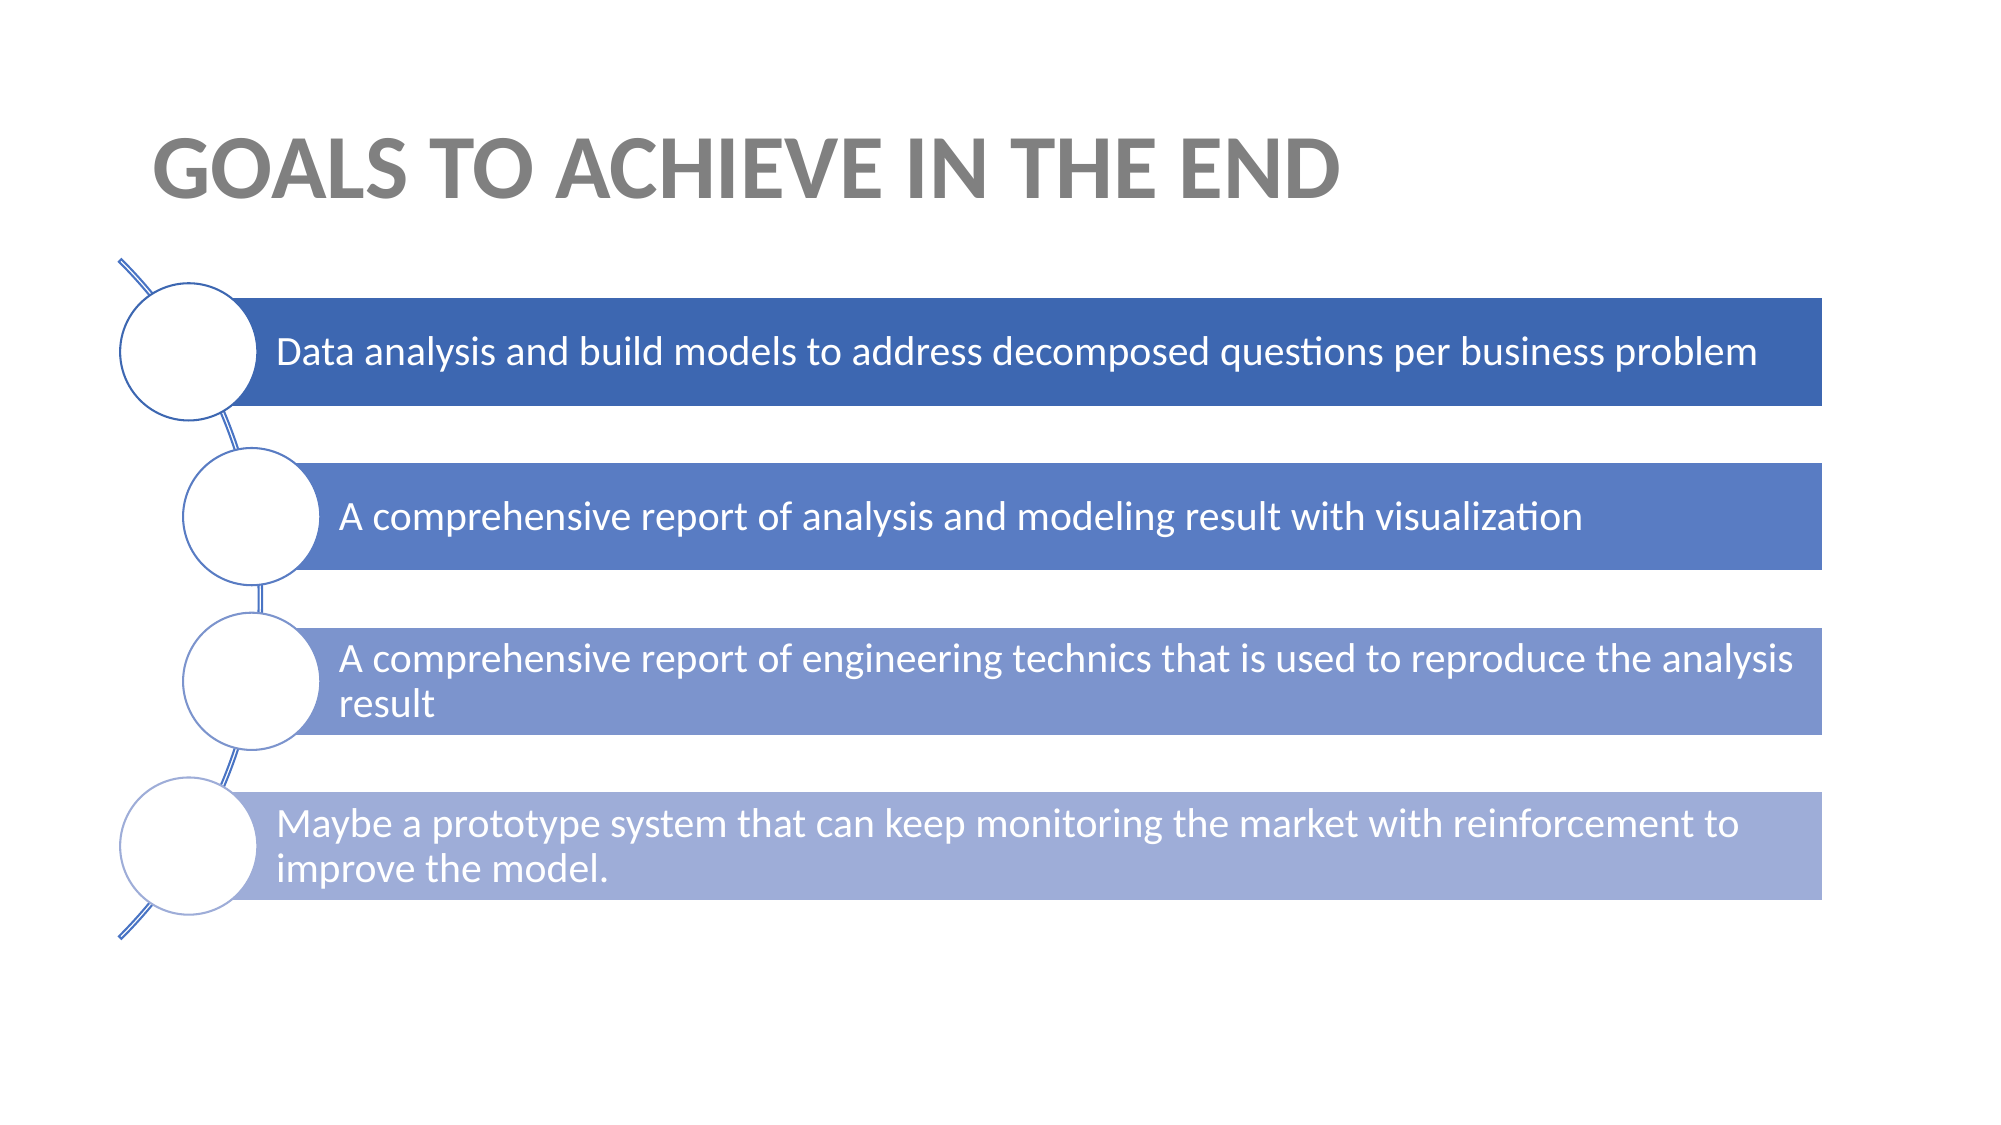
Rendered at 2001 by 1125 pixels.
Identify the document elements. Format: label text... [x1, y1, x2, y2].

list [107, 242, 1833, 956]
title GOALS TO ACHIEVE IN THE END [137, 59, 1863, 278]
